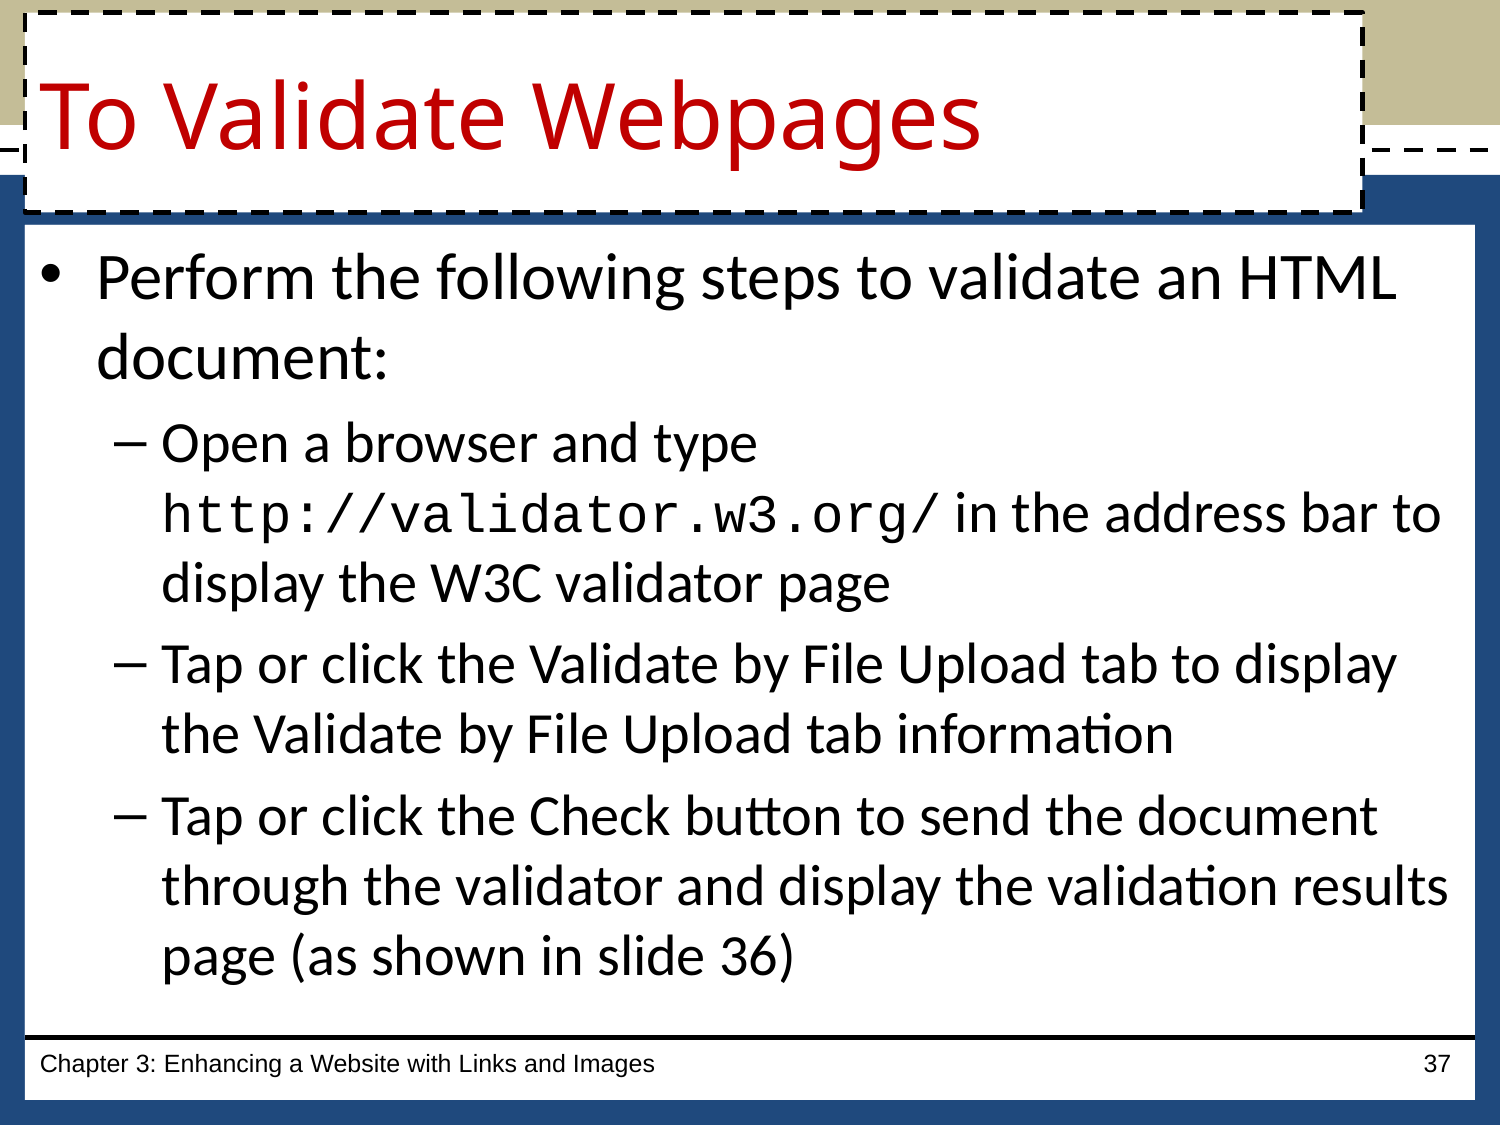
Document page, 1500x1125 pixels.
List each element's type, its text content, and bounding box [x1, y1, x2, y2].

title To Validate Webpages [23, 10, 1365, 215]
footer Chapter 3: Enhancing a Website with Links and Images [24, 1040, 1400, 1100]
slide_number 37 [1400, 1040, 1475, 1100]
list Perform the following steps to validate an HTML document: Open a browser and type http://validator.w3.org/ in the address bar to display the W3C validator page Tap or click the Validate by File Upload tab to display the Validate by File Upload tab information Tap or click the Check button to send the document through the validator and display the validation results page (as shown in slide 36) [24, 224, 1475, 1024]
